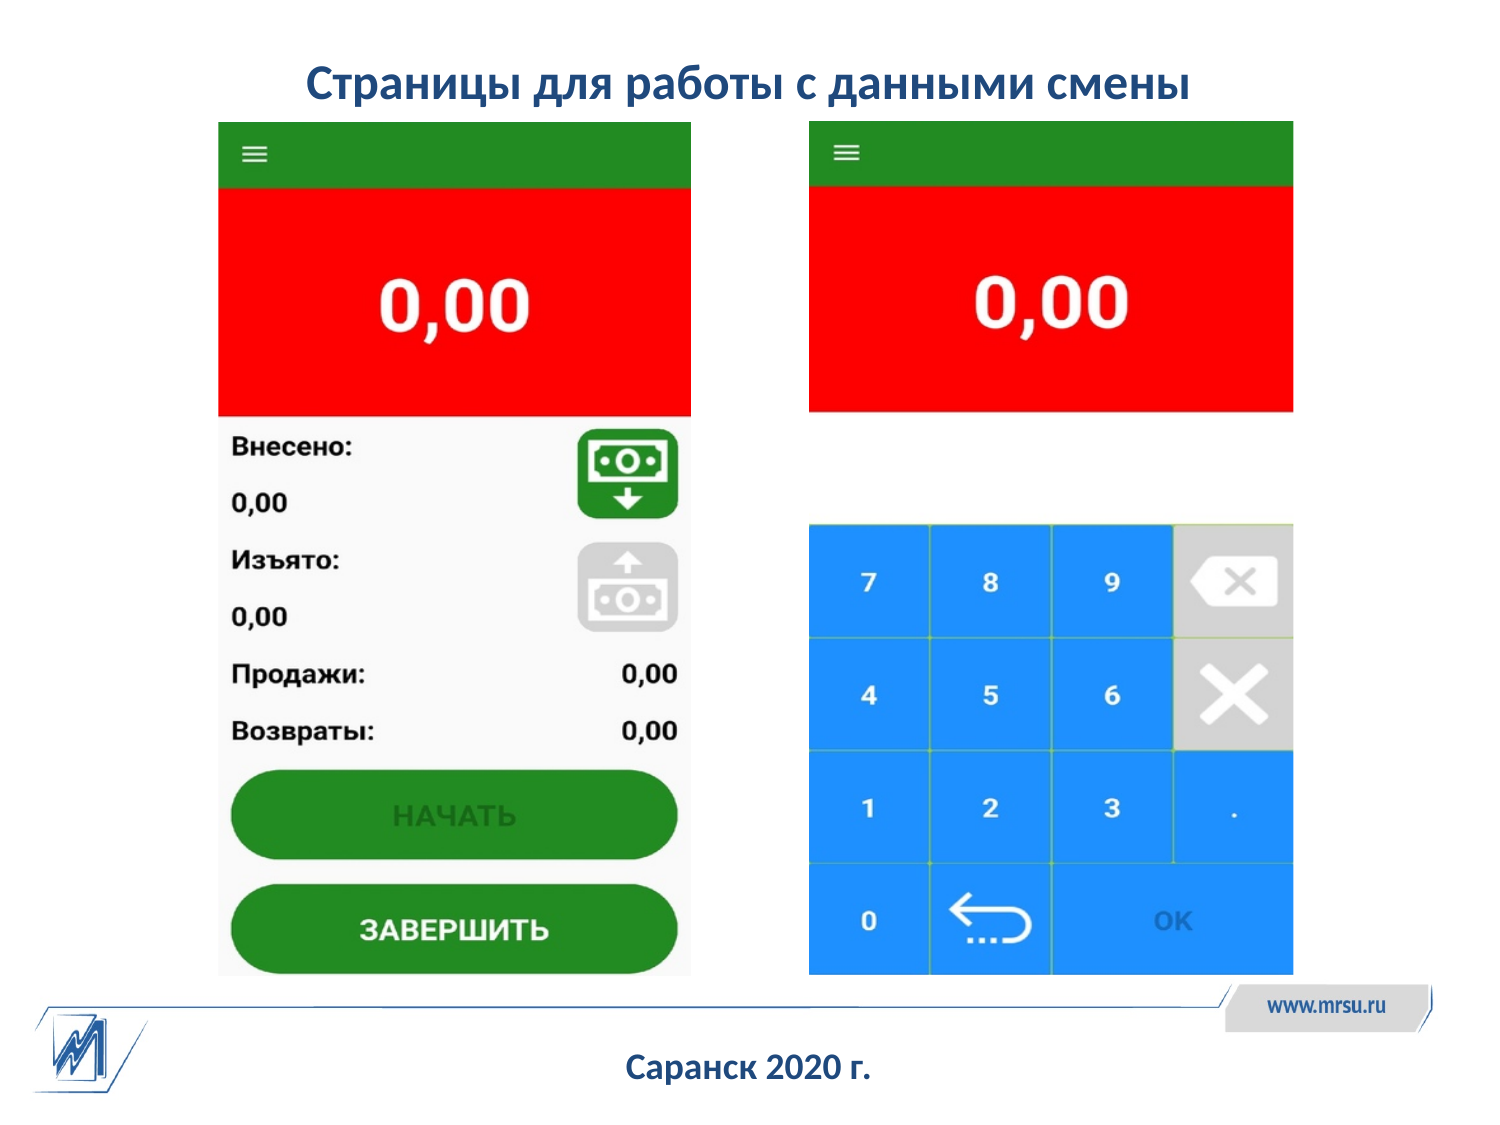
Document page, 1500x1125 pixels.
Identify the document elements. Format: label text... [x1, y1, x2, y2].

picture [0, 121, 1500, 1125]
text_box Страницы для работы с данными смены [0, 11, 1499, 117]
